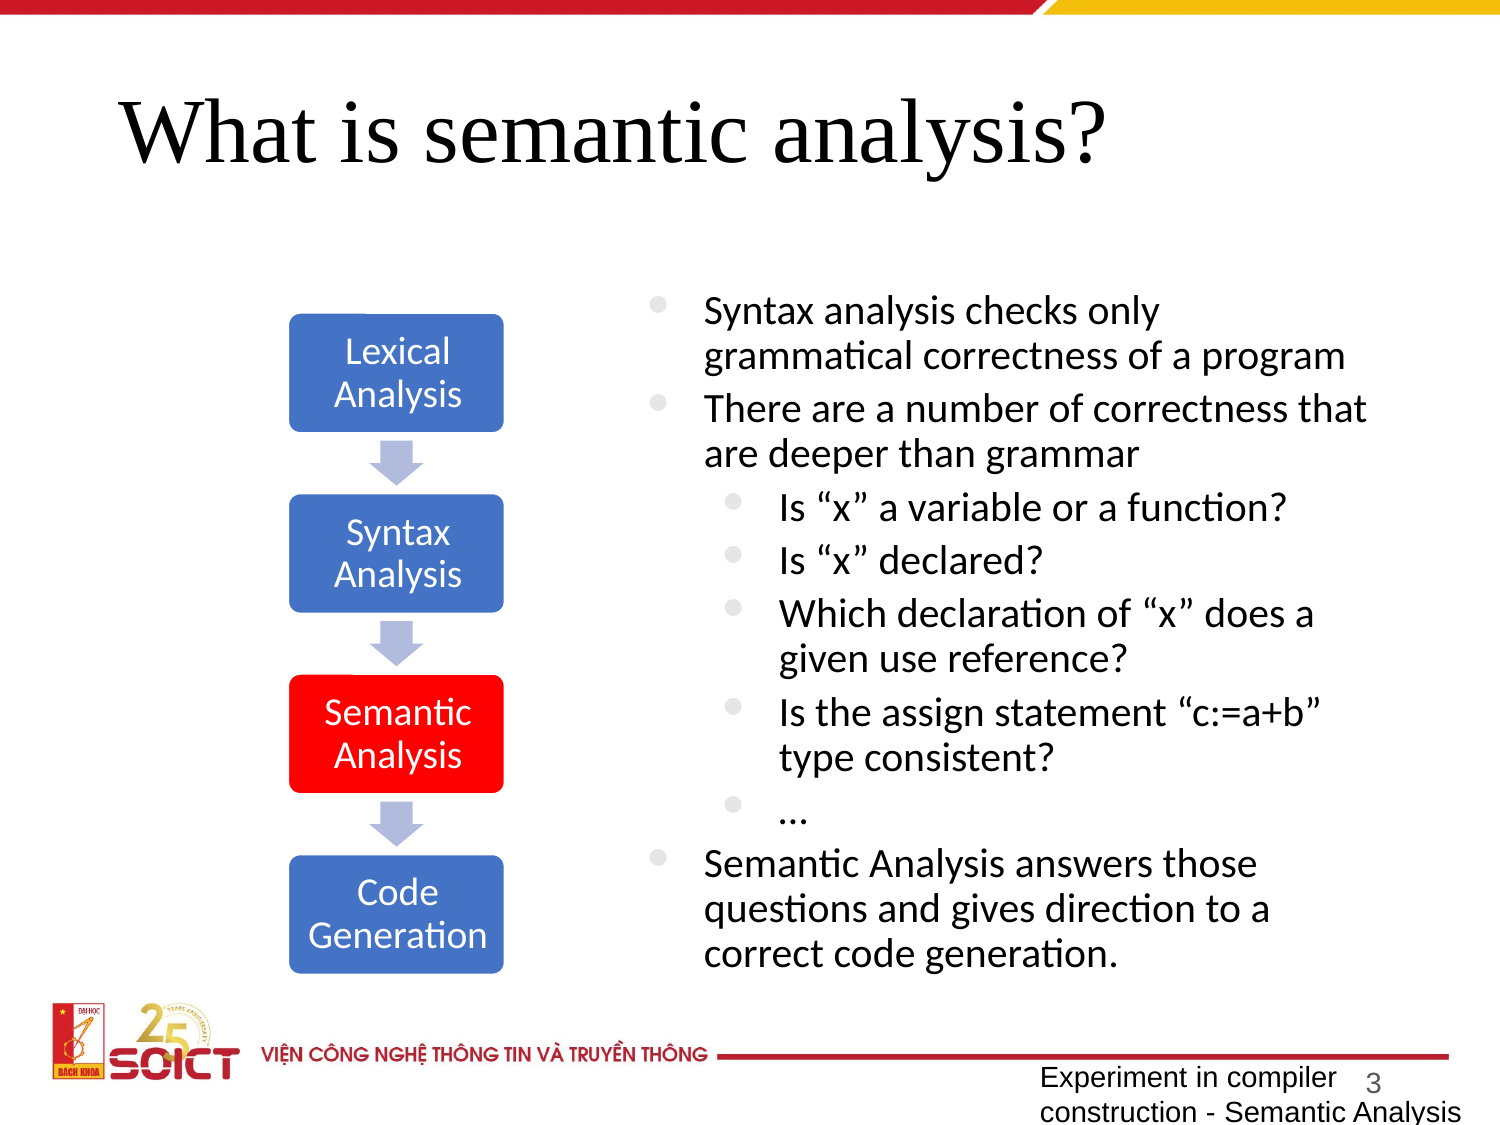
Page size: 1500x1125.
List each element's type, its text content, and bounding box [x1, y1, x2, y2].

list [124, 312, 668, 975]
text_box Syntax analysis checks only grammatical correctness of a program There are a number of correctness that are deeper than grammar Is “x” a variable or a function? Is “x” declared? Which declaration of “x” does a given use reference? Is the assign statement “c:=a+b” type consistent? … Semantic Analysis answers those questions and gives direction to a correct code generation. [632, 281, 1388, 944]
title What is semantic analysis? [103, 24, 1397, 242]
footer Experiment in compiler construction - Semantic Analysis [1025, 1050, 1500, 1125]
picture [0, 0, 1500, 1125]
